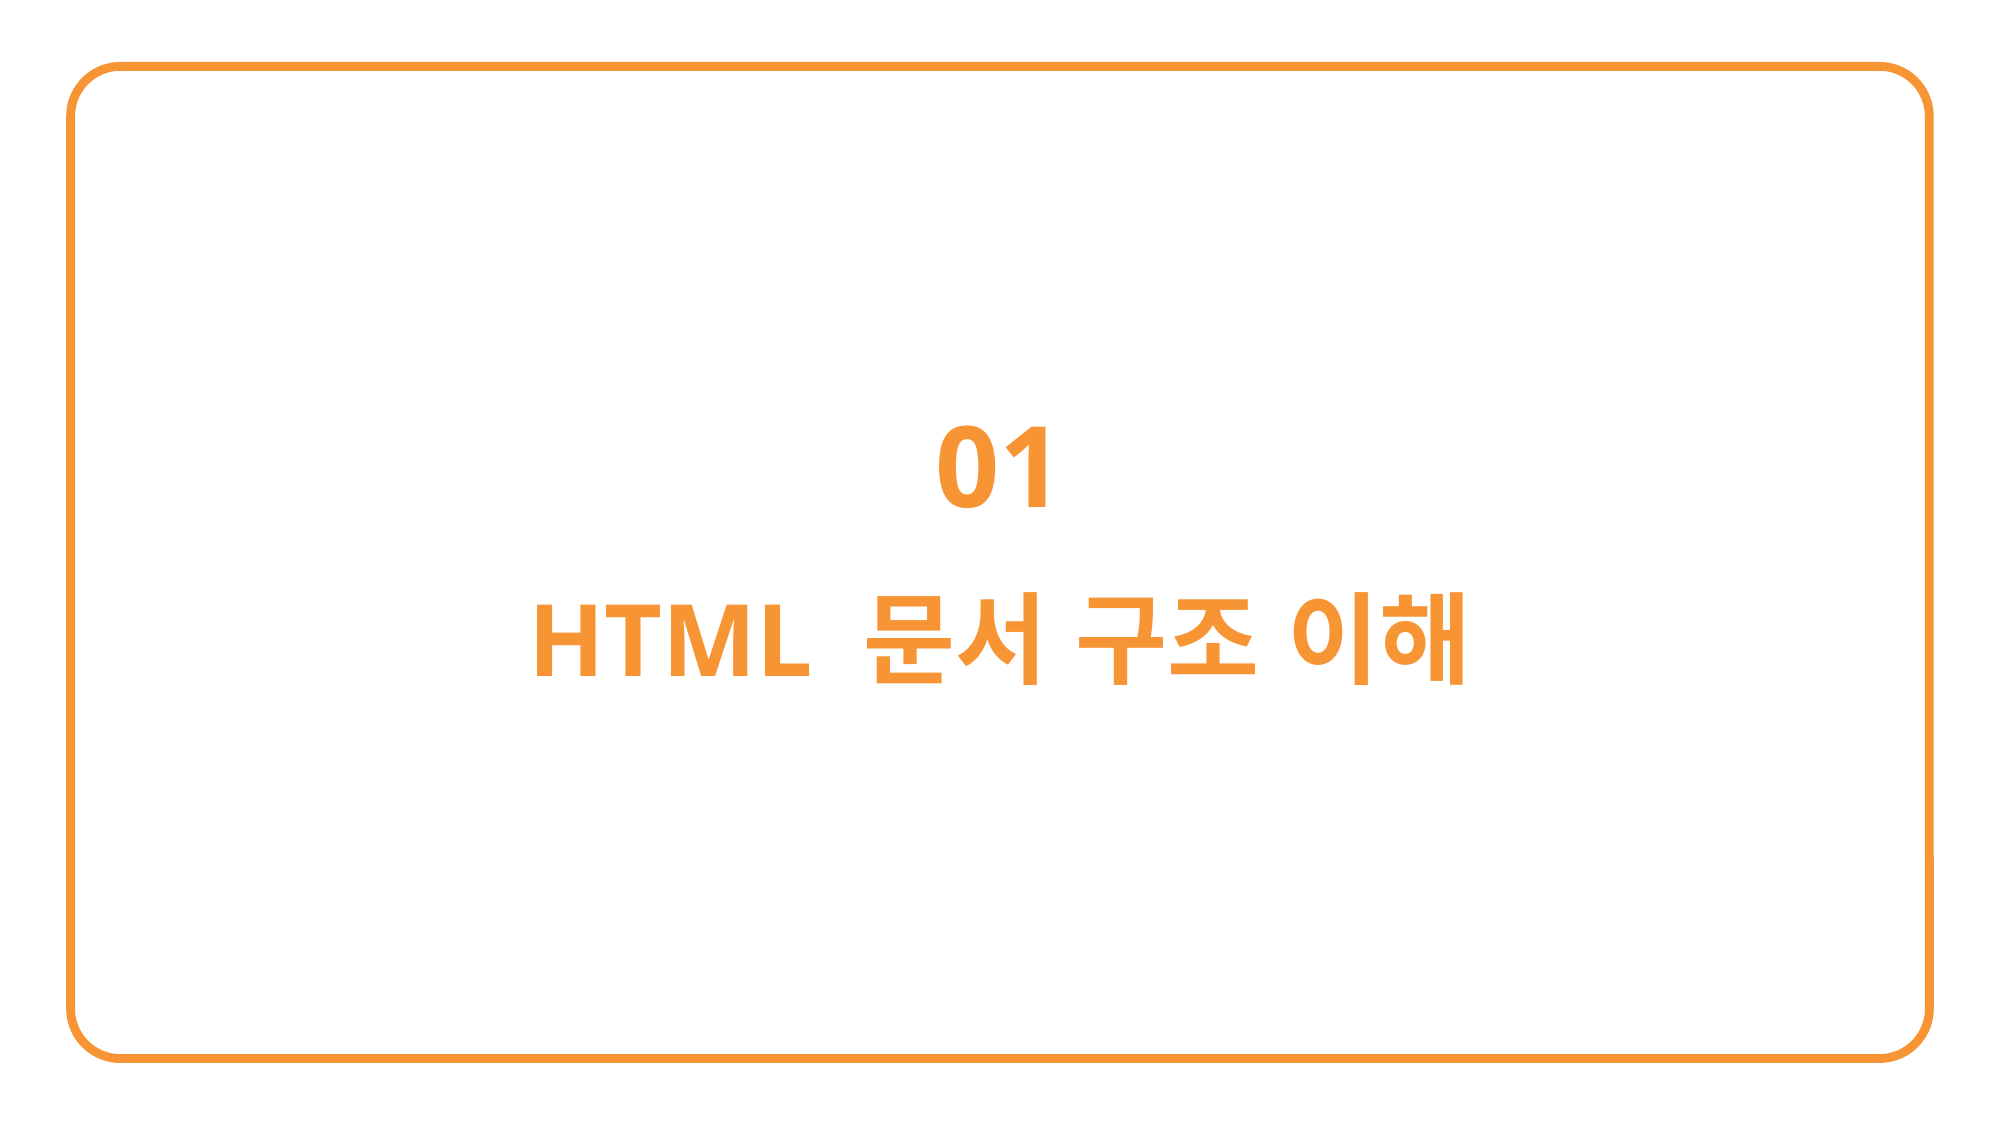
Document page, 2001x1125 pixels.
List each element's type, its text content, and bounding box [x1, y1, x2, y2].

list 01 [157, 385, 1843, 540]
list HTML 문서 구조 이해 [368, 559, 1632, 714]
